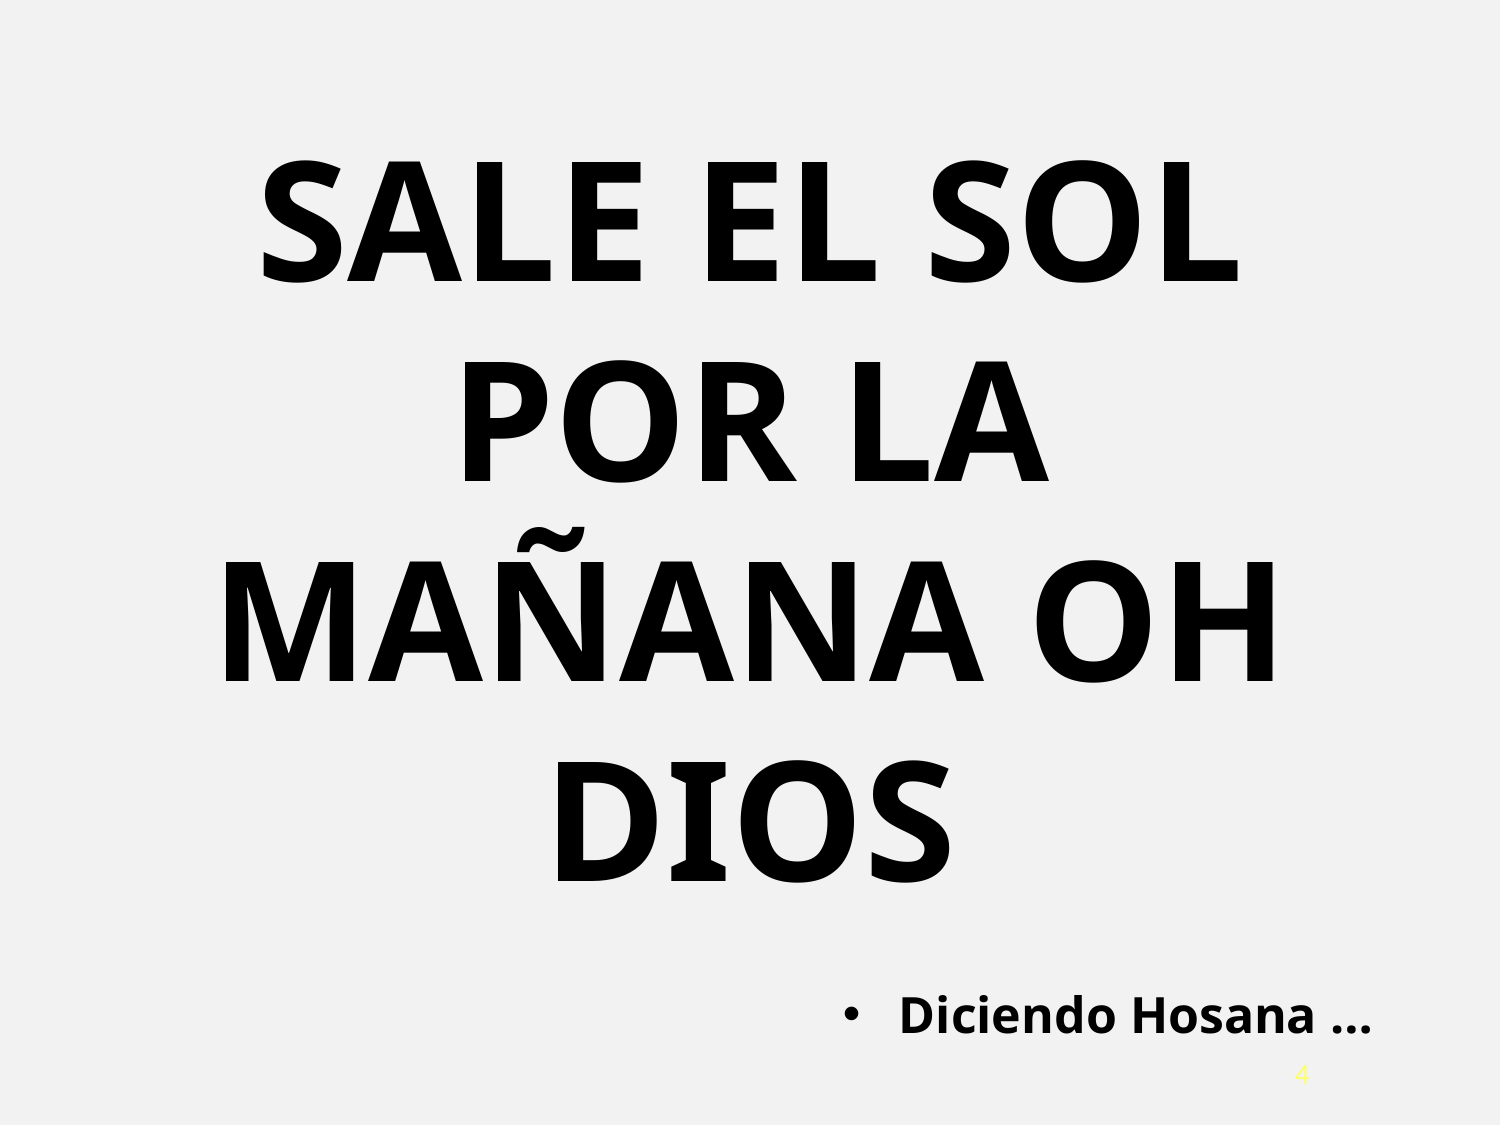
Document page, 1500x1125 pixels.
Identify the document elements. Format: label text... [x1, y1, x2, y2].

text_box SALE EL SOL POR LA MAÑANA OH DIOS [74, 420, 1425, 609]
text_box Diciendo Hosana … [584, 975, 1388, 1059]
text_box <número> [974, 1059, 1325, 1103]
